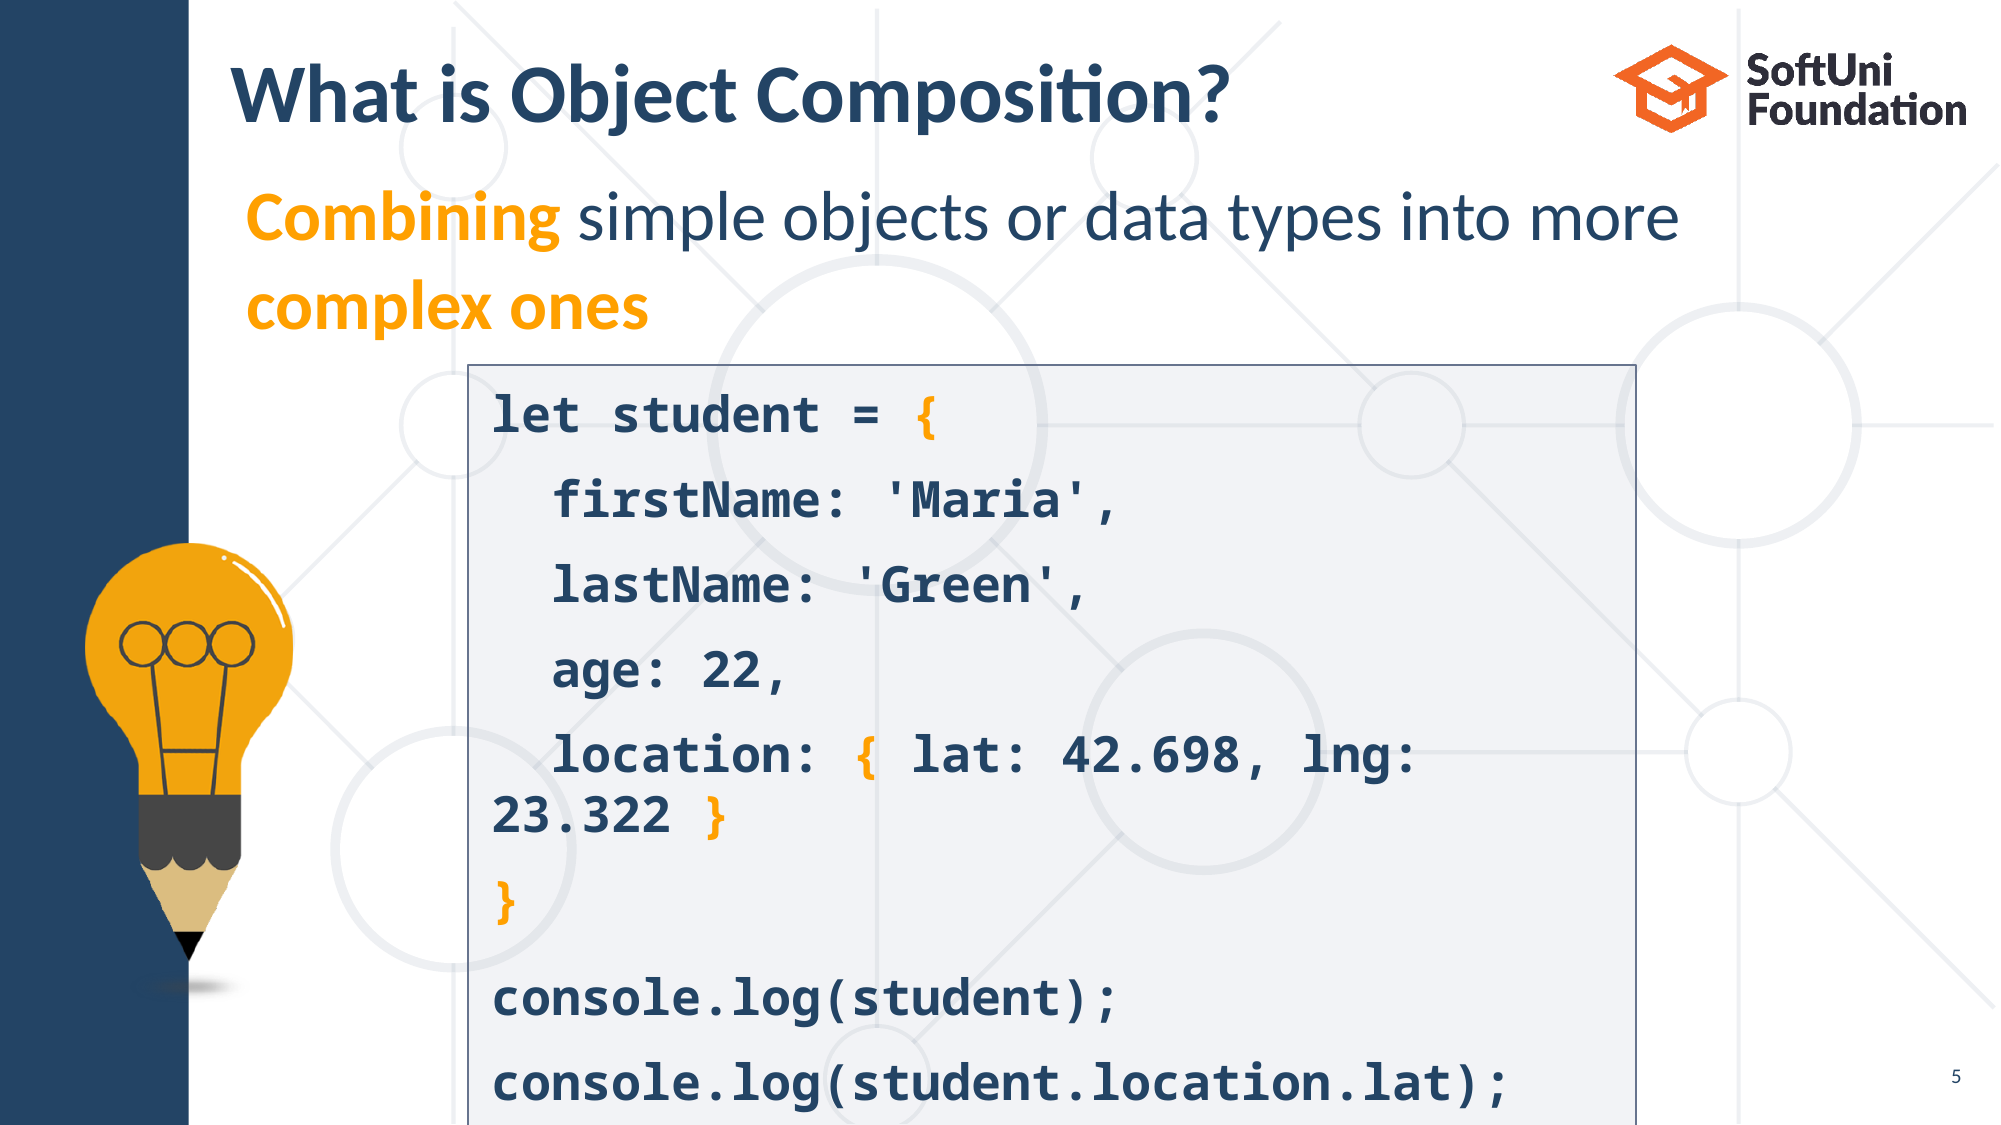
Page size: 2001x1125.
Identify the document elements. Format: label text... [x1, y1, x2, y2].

list Combining simple objects or data types into more complex ones [228, 159, 1876, 1025]
picture [85, 543, 228, 1003]
title What is Object Composition? [212, 16, 1591, 162]
slide_number 5 [1897, 1049, 1968, 1101]
picture [1613, 44, 1966, 133]
text_box let student = { firstName: 'Maria', lastName: 'Green', age: 22, location: { lat: 42.698, lng: 23.322 } } console.log(student); console.log(student.location.lat); [468, 364, 1636, 1125]
